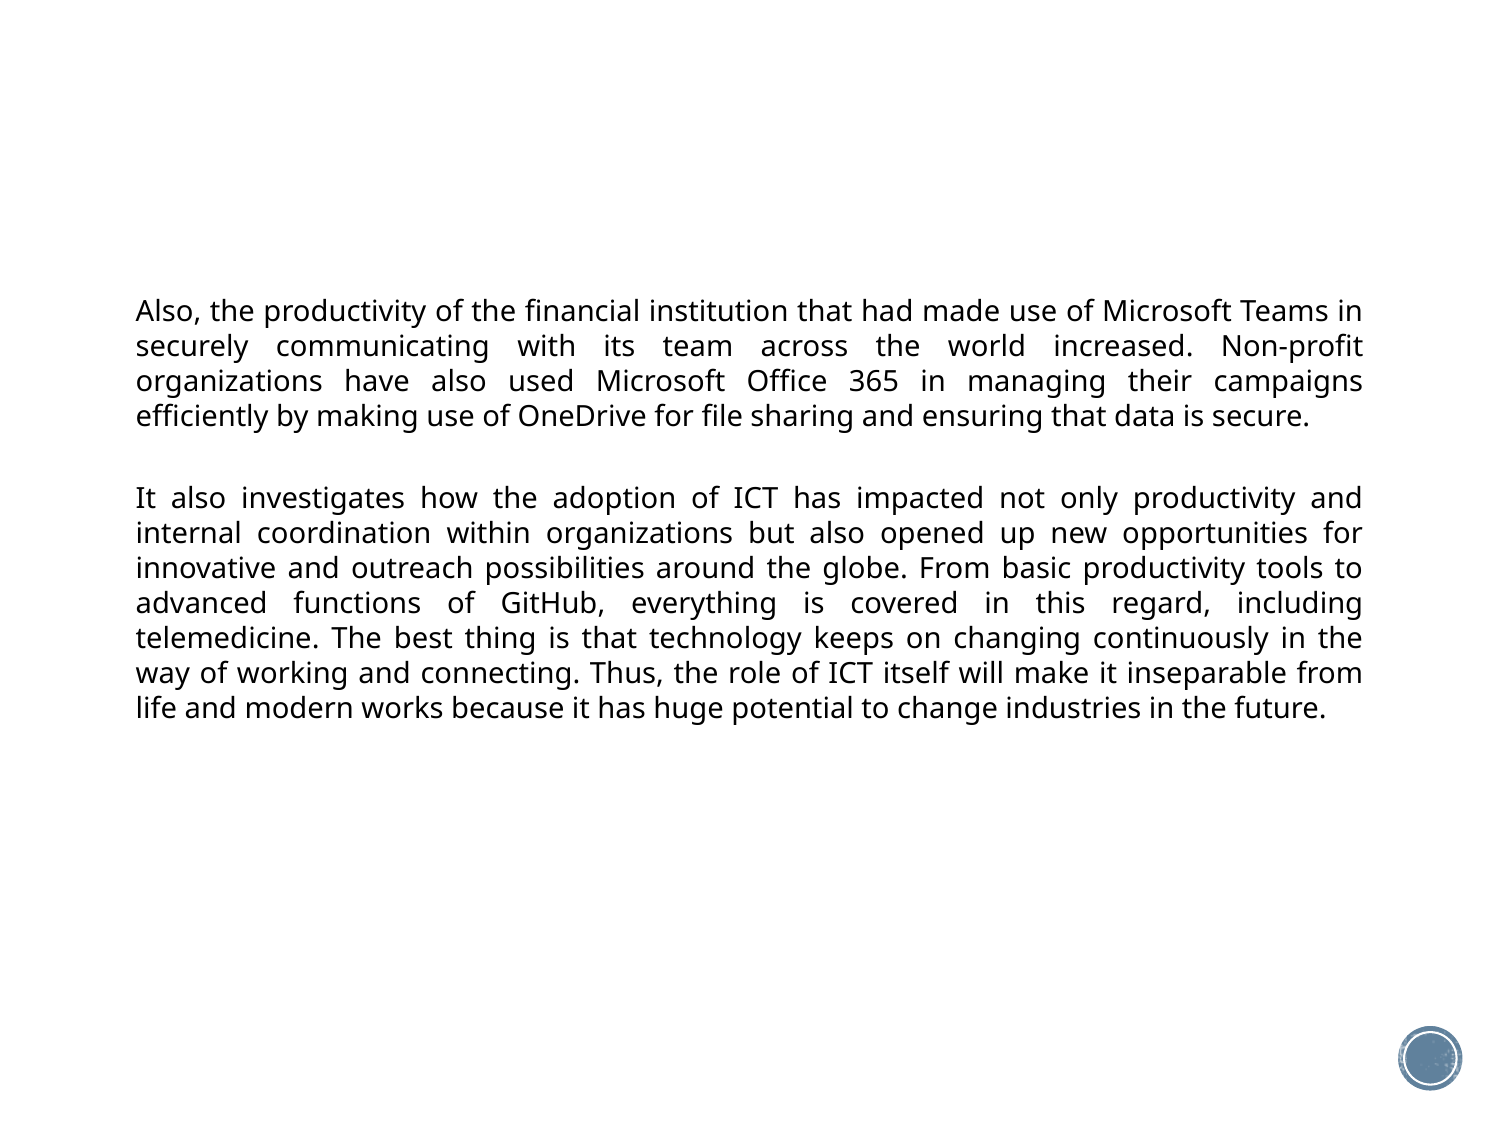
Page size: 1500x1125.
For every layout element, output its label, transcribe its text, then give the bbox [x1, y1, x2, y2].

text_box Also, the productivity of the financial institution that had made use of Microsoft Teams in securely communicating with its team across the world increased. Non-profit organizations have also used Microsoft Office 365 in managing their campaigns efficiently by making use of OneDrive for file sharing and ensuring that data is secure. It also investigates how the adoption of ICT has impacted not only productivity and internal coordination within organizations but also opened up new opportunities for innovative and outreach possibilities around the globe. From basic productivity tools to advanced functions of GitHub, everything is covered in this regard, including telemedicine. The best thing is that technology keeps on changing continuously in the way of working and connecting. Thus, the role of ICT itself will make it inseparable from life and modern works because it has huge potential to change industries in the future. [120, 285, 1379, 732]
